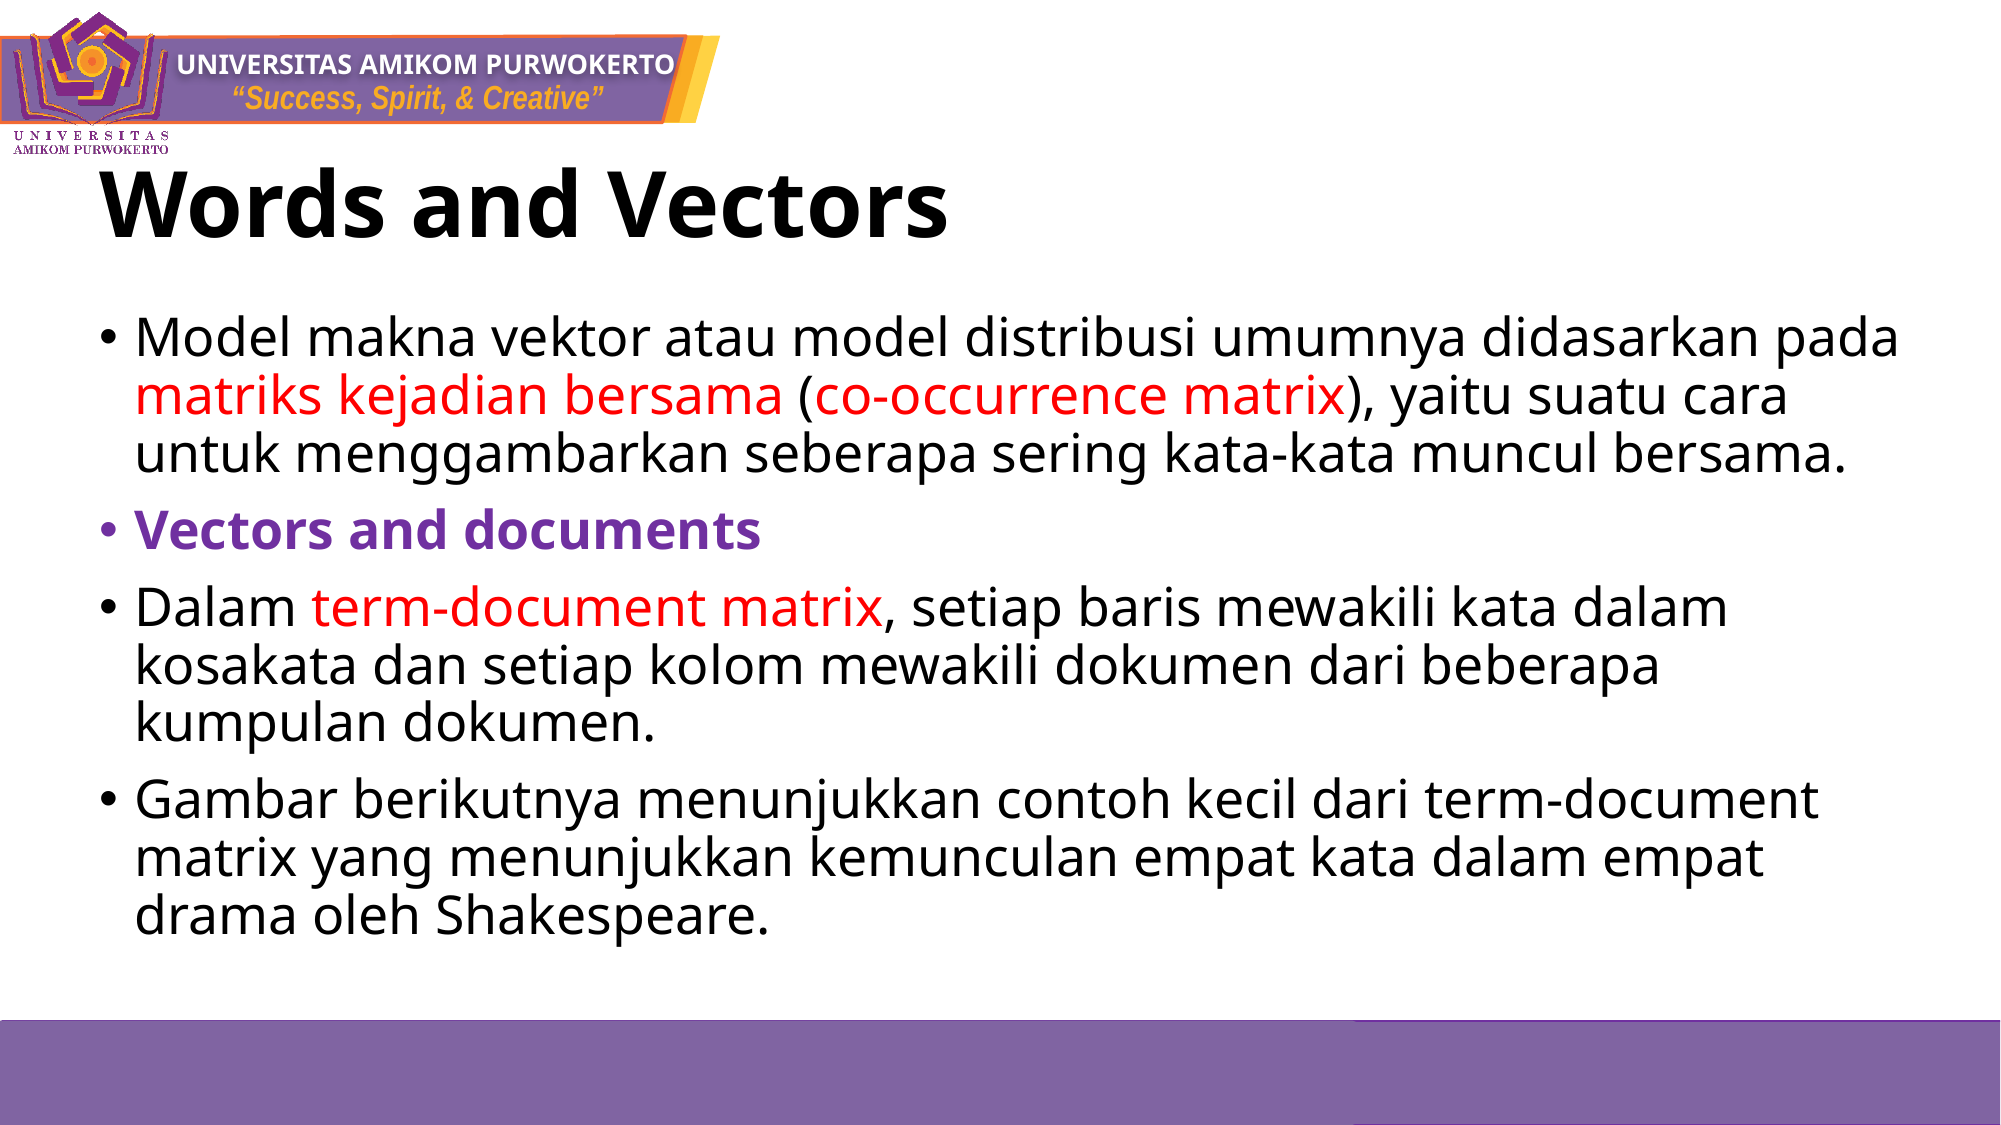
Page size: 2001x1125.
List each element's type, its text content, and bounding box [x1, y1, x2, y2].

picture [13, 12, 168, 154]
list Model makna vektor atau model distribusi umumnya didasarkan pada matriks kejadian bersama (co-occurrence matrix), yaitu suatu cara untuk menggambarkan seberapa sering kata-kata muncul bersama. Vectors and documents Dalam term-document matrix, setiap baris mewakili kata dalam kosakata dan setiap kolom mewakili dokumen dari beberapa kumpulan dokumen. Gambar berikutnya menunjukkan contoh kecil dari term-document matrix yang menunjukkan kemunculan empat kata dalam empat drama oleh Shakespeare. [84, 303, 1920, 1008]
title Words and Vectors [84, 135, 1920, 281]
